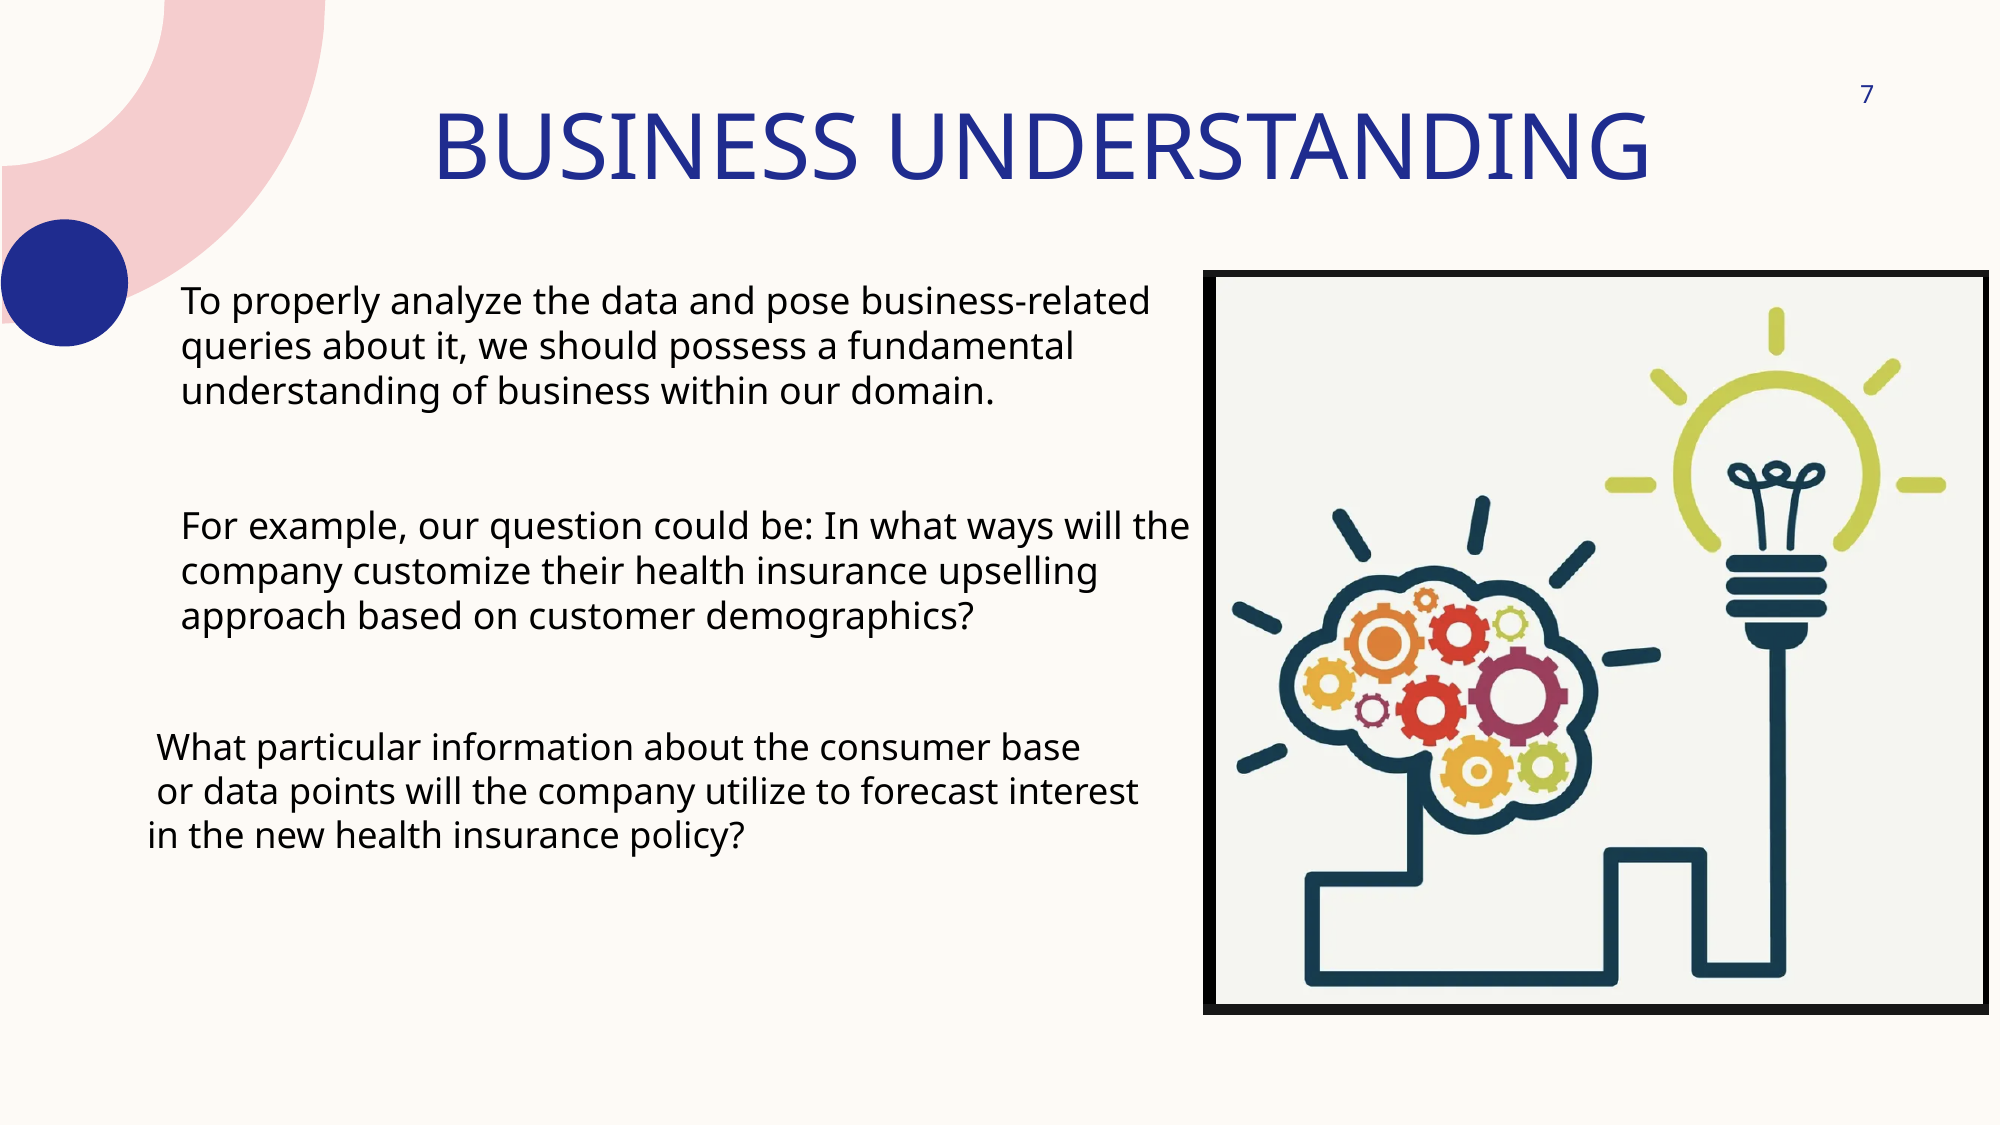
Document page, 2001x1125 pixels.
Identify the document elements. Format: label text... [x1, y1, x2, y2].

slide_number 7 [1852, 79, 1875, 111]
text_box To properly analyze the data and pose business-related queries about it, we should possess a fundamental understanding of business within our domain. For example, our question could be: In what ways will the company customize their health insurance upselling approach based on customer demographics? [173, 270, 1203, 690]
text_box What particular information about the consumer base or data points will the company utilize to forecast interest in the new health insurance policy? [139, 717, 1158, 863]
text_box BUSINESS UNDERSTANDING [424, 80, 1663, 206]
picture [1203, 269, 1989, 1015]
